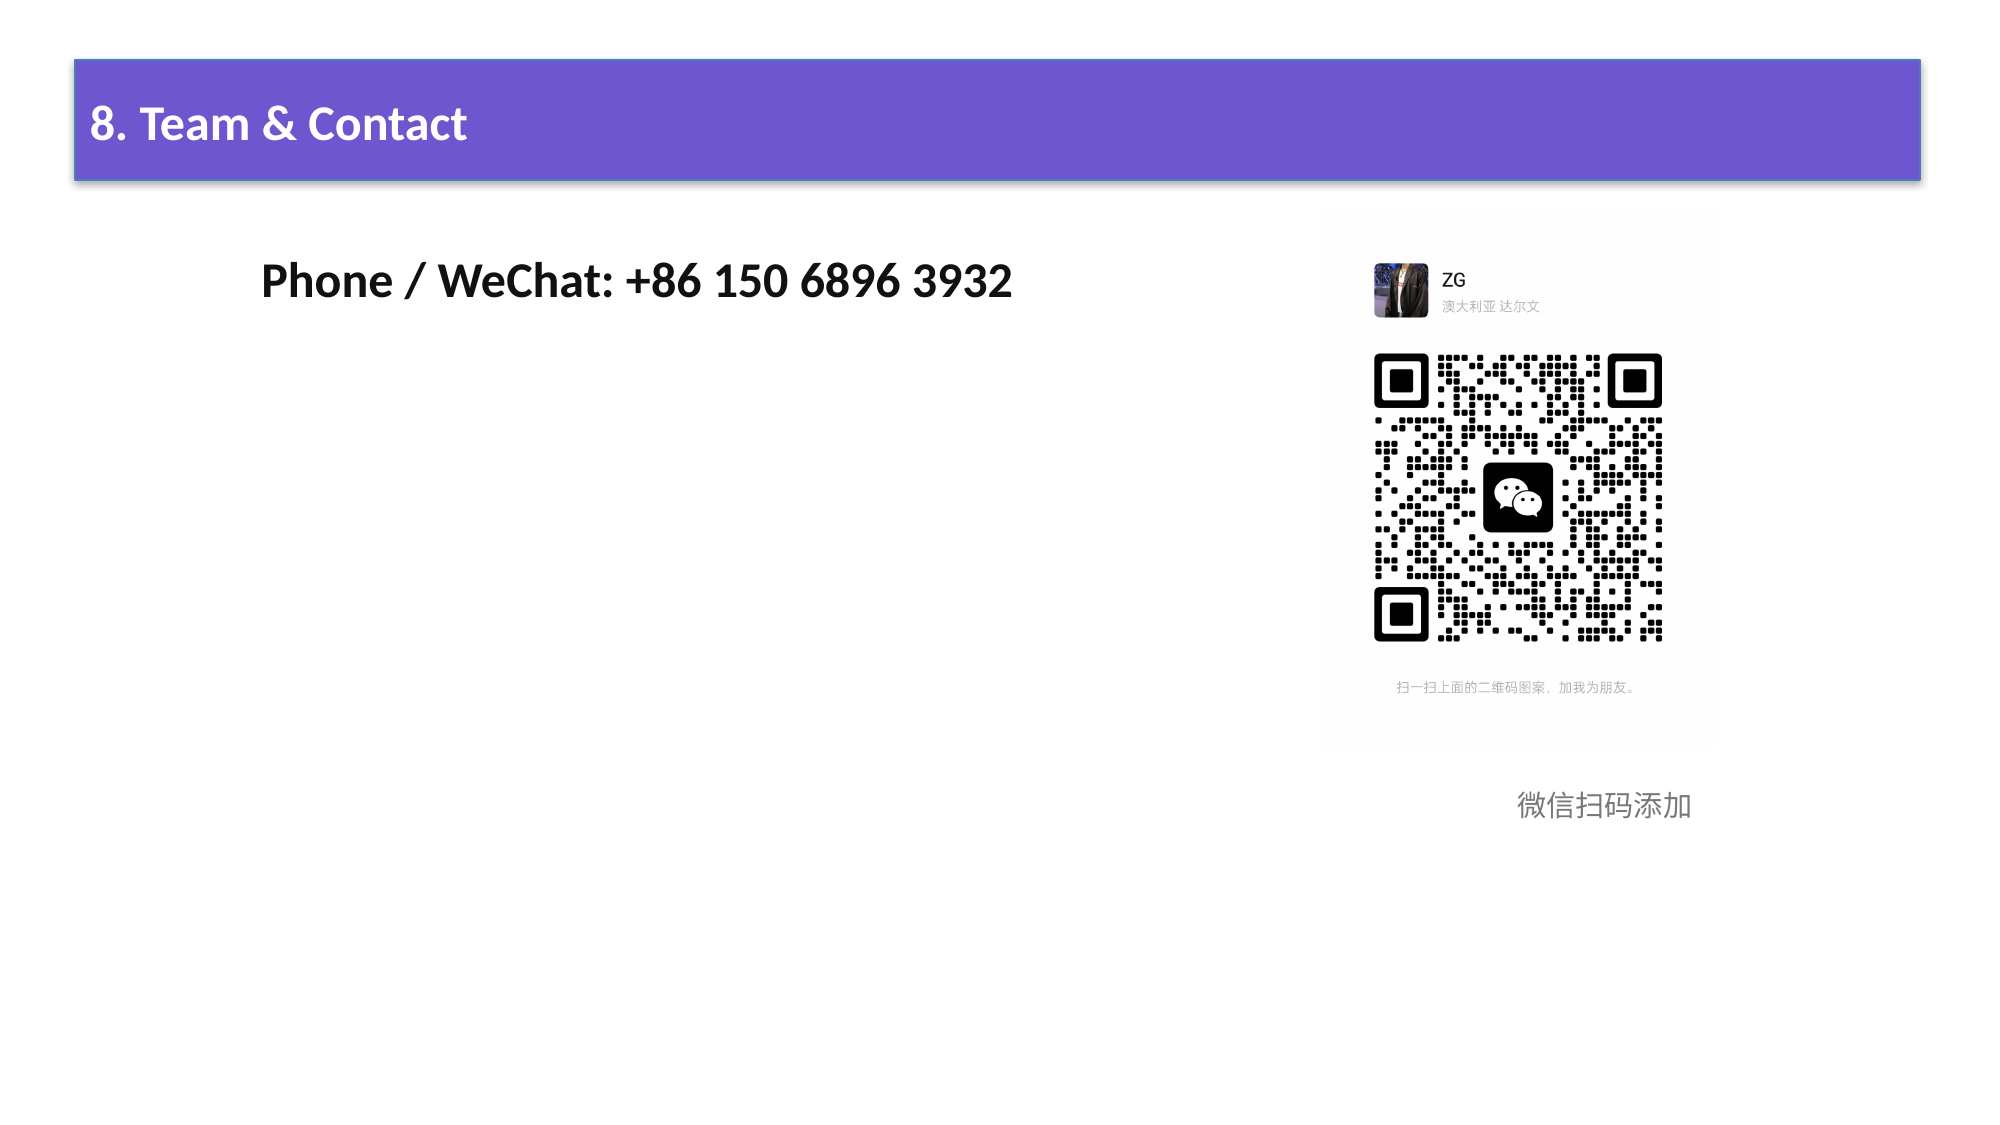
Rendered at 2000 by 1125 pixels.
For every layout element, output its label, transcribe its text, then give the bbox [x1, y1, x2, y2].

text_box Phone / WeChat: +86 150 6896 3932 [246, 239, 1029, 315]
text_box 8. Team & Contact [74, 59, 1921, 181]
picture [1319, 209, 1716, 751]
text_box 微信扫码添加 [1502, 779, 1708, 830]
